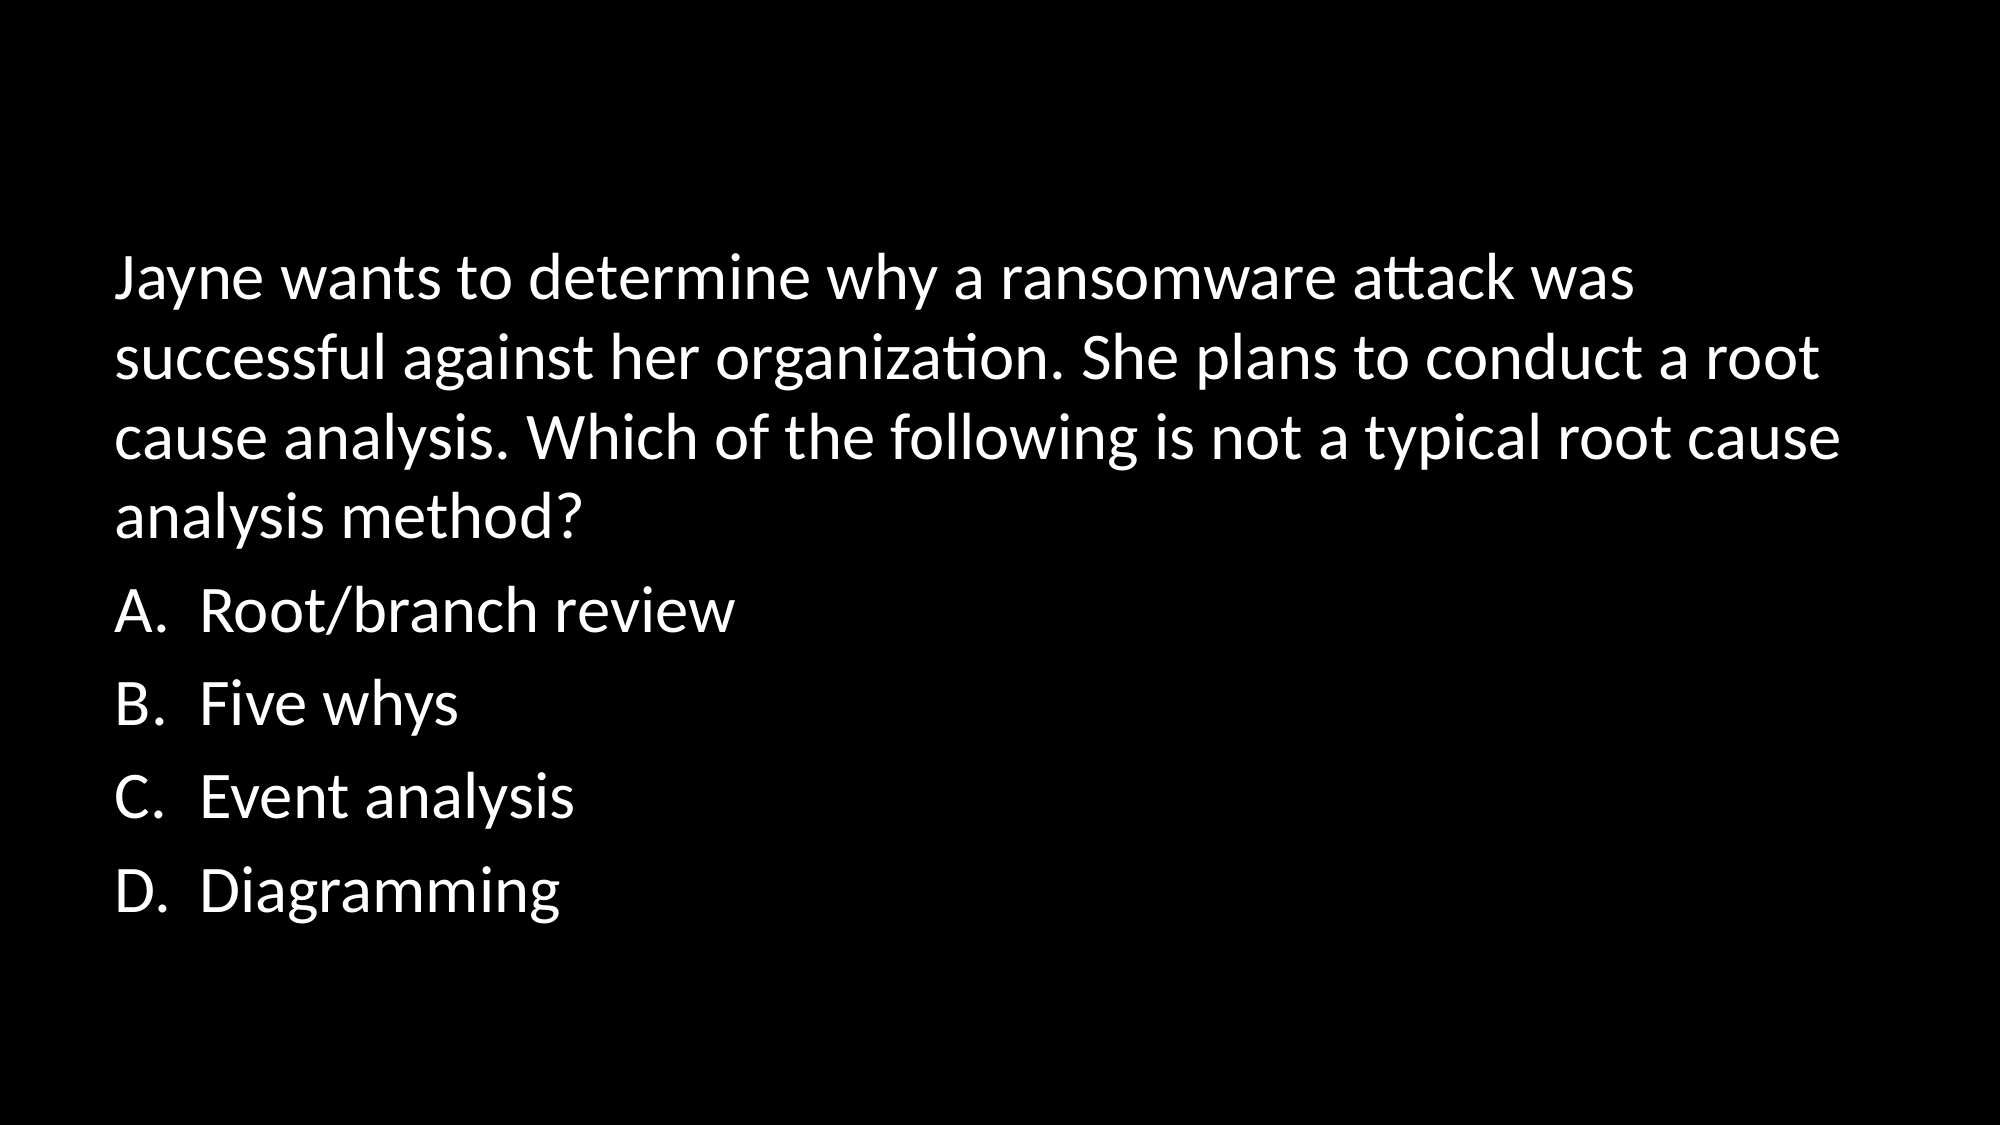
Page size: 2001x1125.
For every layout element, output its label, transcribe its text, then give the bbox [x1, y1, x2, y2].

list Jayne wants to determine why a ransomware attack was successful against her organization. She plans to conduct a root cause analysis. Which of the following is not a typical root cause analysis method? Root/branch review Five whys Event analysis Diagramming [99, 224, 1900, 1005]
